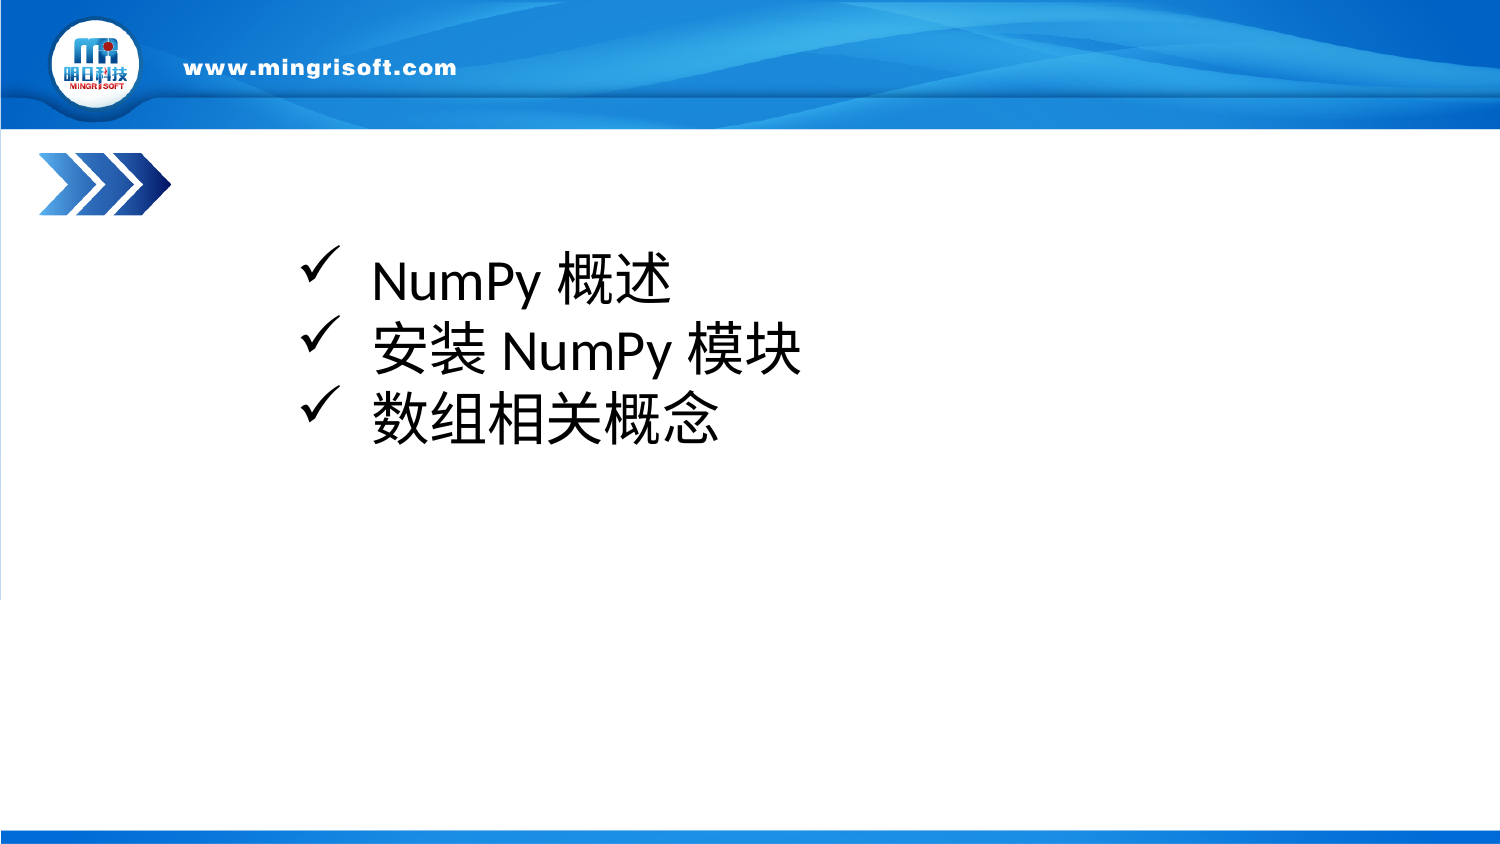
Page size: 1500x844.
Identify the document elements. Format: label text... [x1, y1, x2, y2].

picture [0, 0, 1500, 844]
text_box NumPy概述 安装NumPy模块 数组相关概念 [281, 234, 1219, 609]
